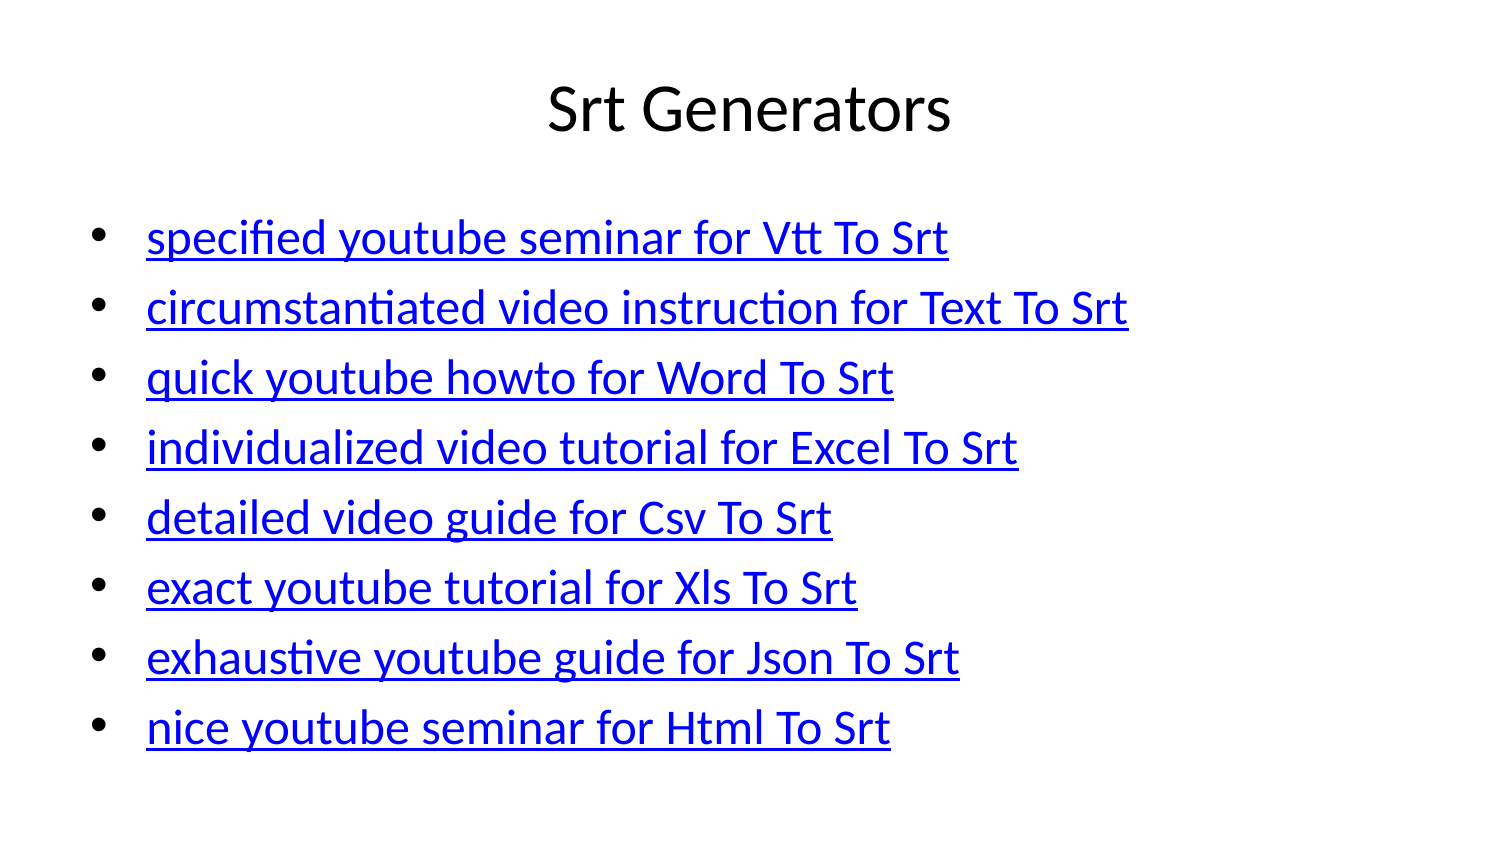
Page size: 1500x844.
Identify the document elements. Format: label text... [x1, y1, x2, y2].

list specified youtube seminar for Vtt To Srt circumstantiated video instruction for Text To Srt quick youtube howto for Word To Srt individualized video tutorial for Excel To Srt detailed video guide for Csv To Srt exact youtube tutorial for Xls To Srt exhaustive youtube guide for Json To Srt nice youtube seminar for Html To Srt [75, 196, 1425, 754]
title Srt Generators [75, 33, 1425, 175]
